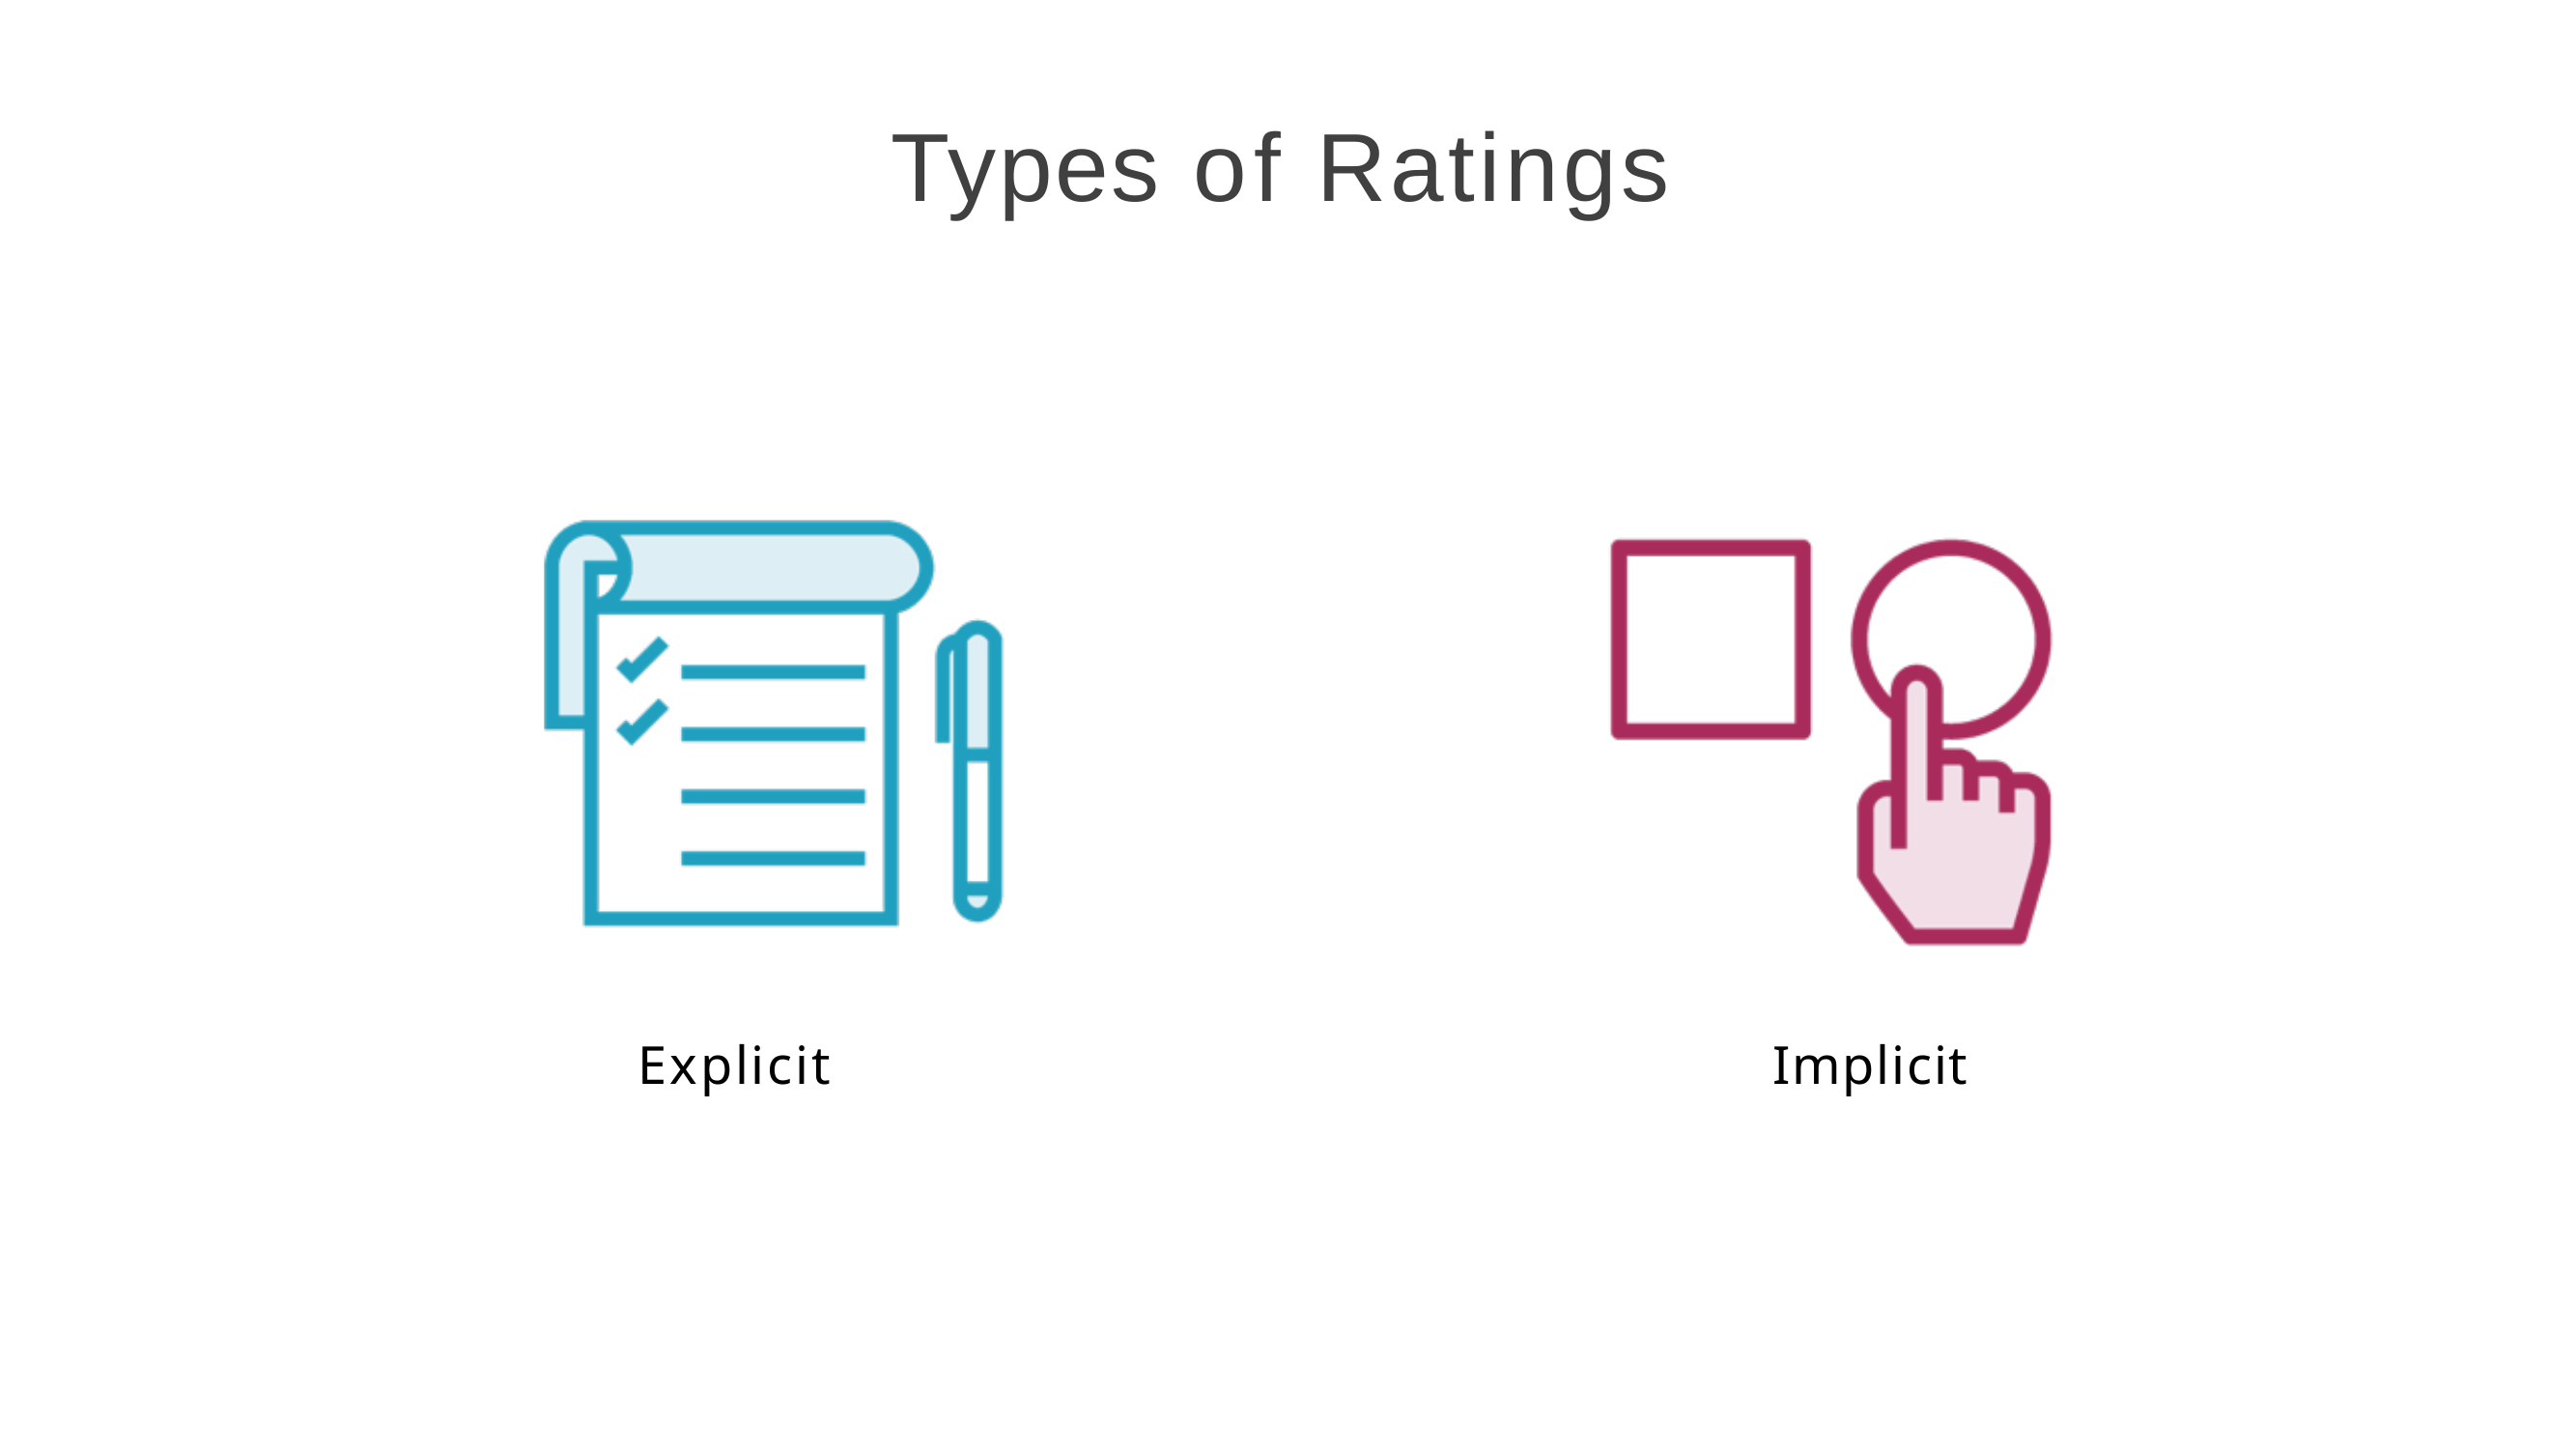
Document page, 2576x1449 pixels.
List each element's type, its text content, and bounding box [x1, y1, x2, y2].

text_box [537, 513, 1012, 936]
text_box Explicit [636, 1030, 837, 1095]
text_box Implicit [1770, 1030, 1973, 1095]
title Types of Ratings [889, 102, 1685, 347]
text_box [1601, 530, 2063, 956]
